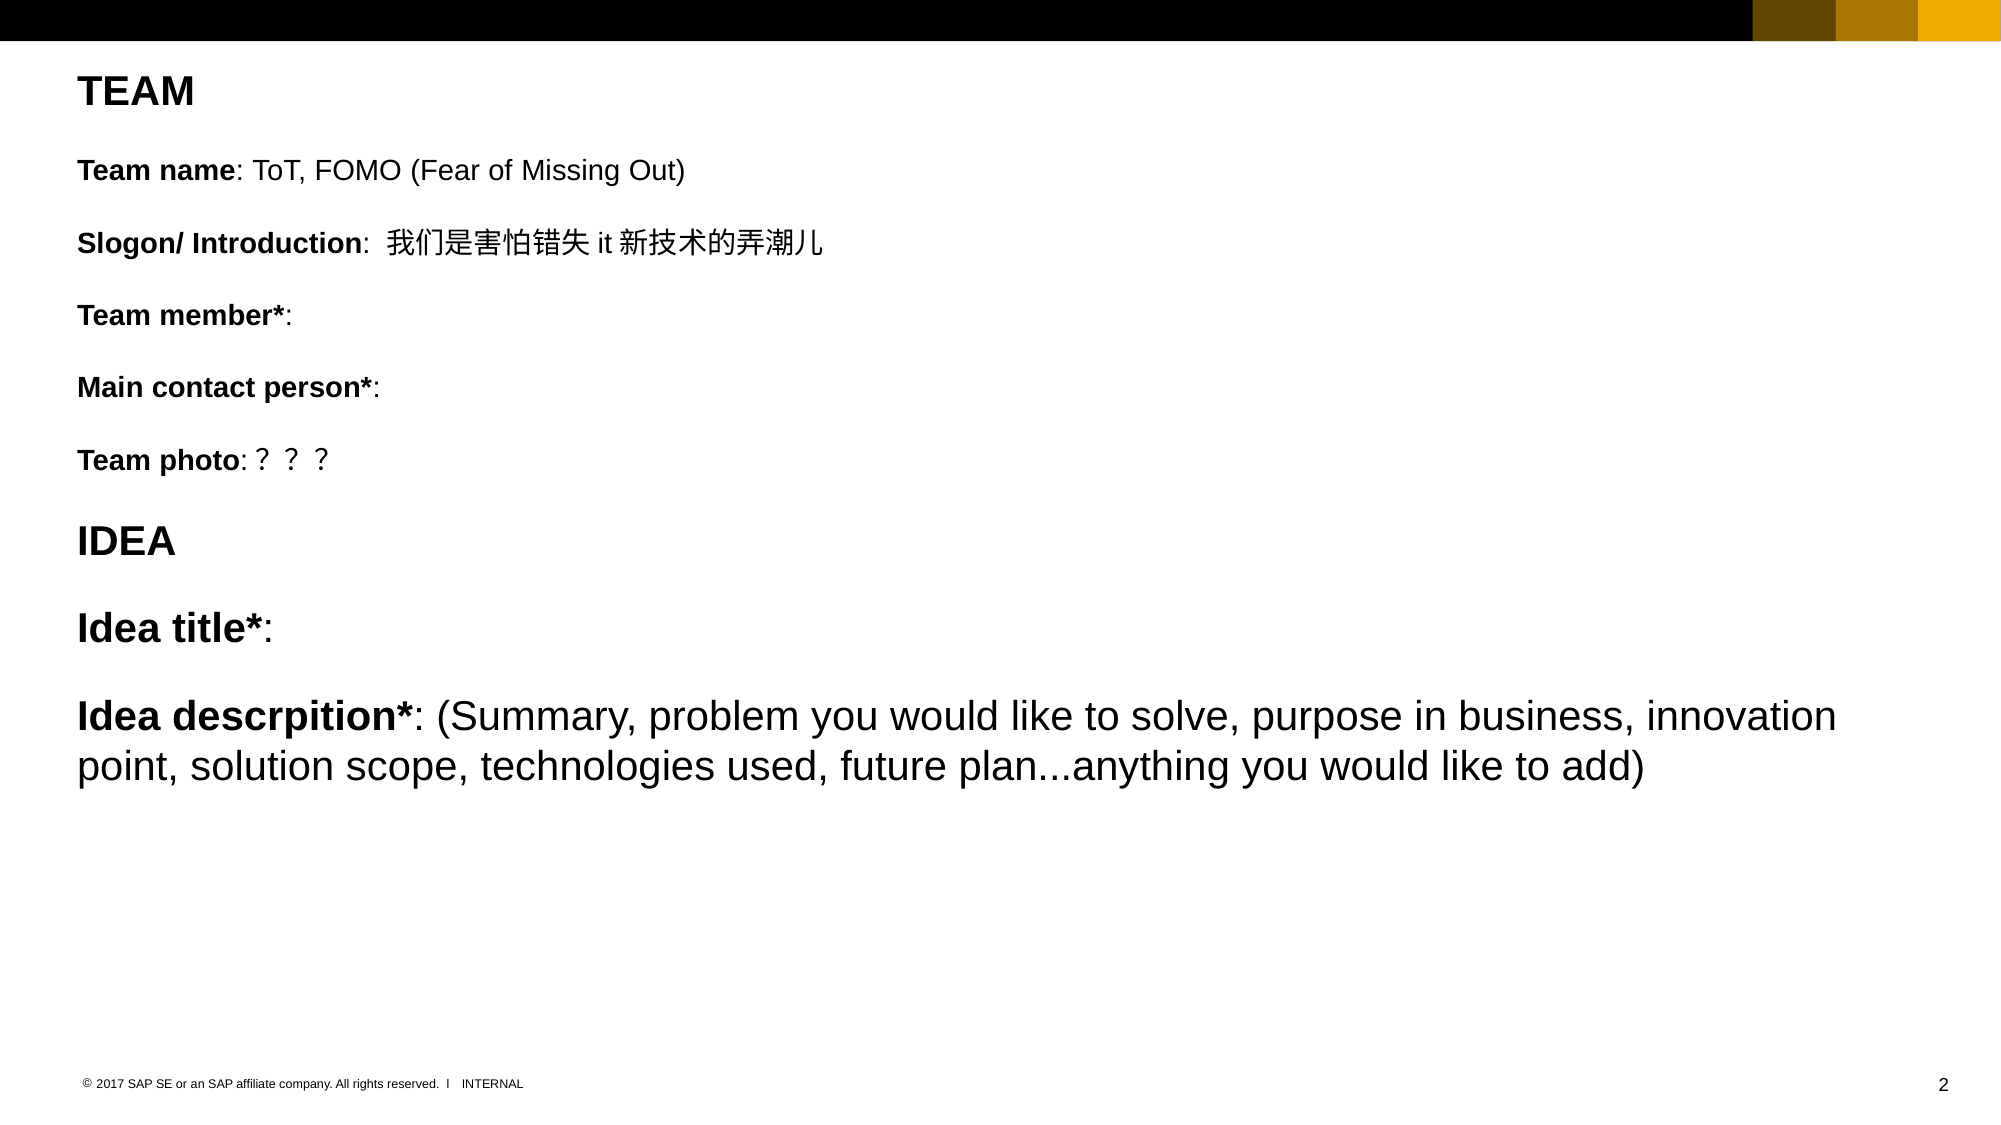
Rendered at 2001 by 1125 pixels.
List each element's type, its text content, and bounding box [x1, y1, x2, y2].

list TEAM Team name: ToT, FOMO (Fear of Missing Out) Slogon/ Introduction: 我们是害怕错失it新技术的弄潮儿 Team member*: Main contact person*: Team photo:？？？ IDEA Idea title*: Idea descrpition*: (Summary, problem you would like to solve, purpose in business, innovation point, solution scope, technologies used, future plan...anything you would like to add) [77, 63, 1913, 983]
